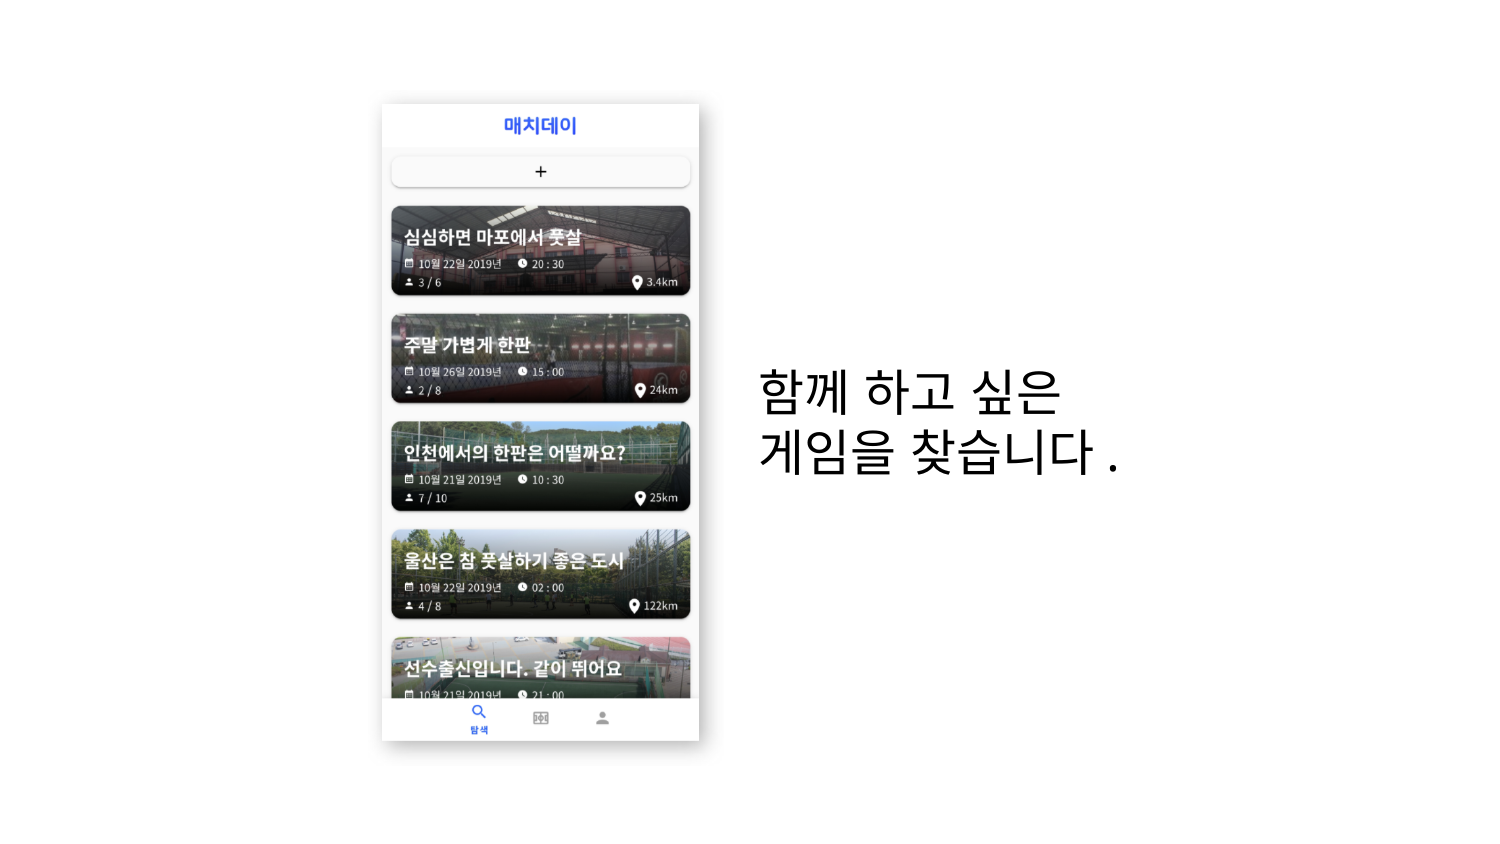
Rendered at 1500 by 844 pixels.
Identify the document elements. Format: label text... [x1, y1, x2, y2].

picture [330, 67, 751, 777]
text_box 함께 하고 싶은 게임을 찾습니다. [755, 353, 1135, 489]
